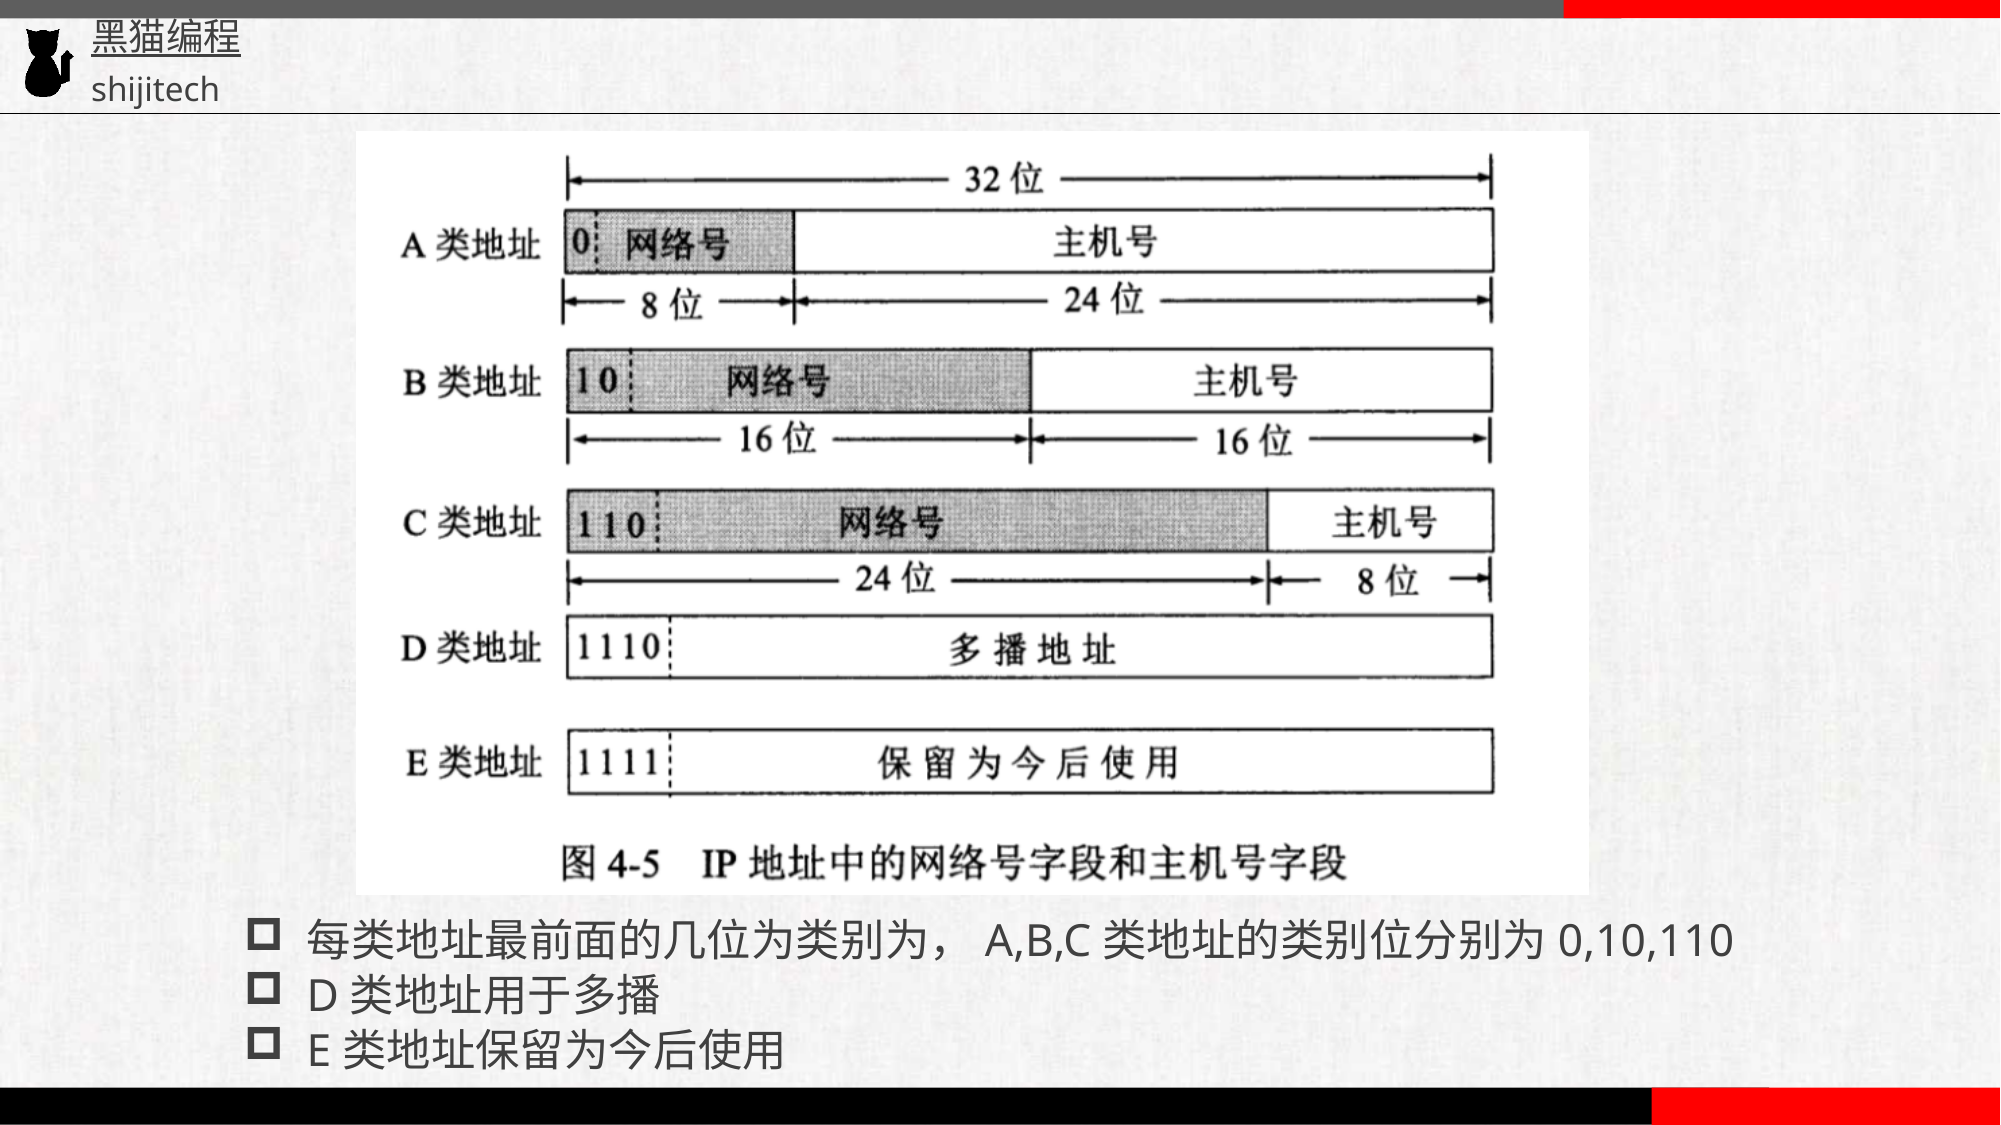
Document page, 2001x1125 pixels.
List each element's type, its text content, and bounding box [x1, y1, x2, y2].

picture [184, 25, 198, 29]
picture [0, 0, 2001, 1125]
text_box 每类地址最前面的几位为类别为，A,B,C类地址的类别位分别为0,10,110 D类地址用于多播 E类地址保留为今后使用 [224, 908, 1936, 1096]
